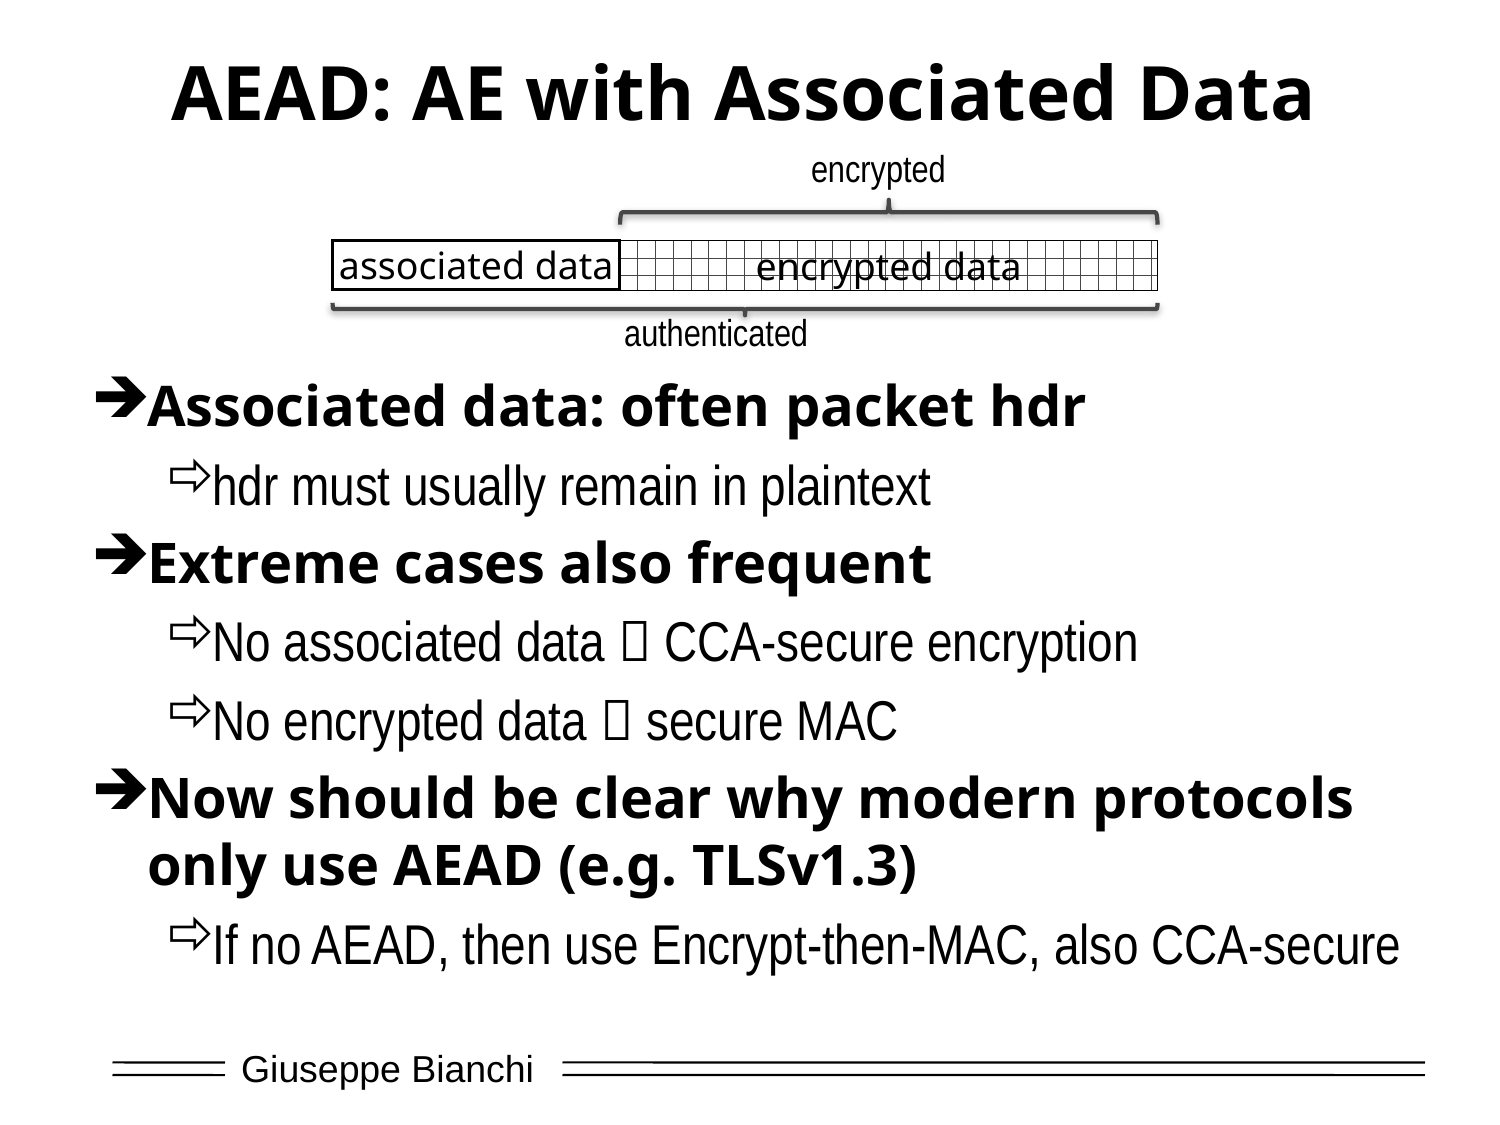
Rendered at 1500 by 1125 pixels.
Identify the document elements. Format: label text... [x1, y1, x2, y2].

text_box authenticated [609, 301, 823, 362]
text_box [330, 302, 609, 312]
list Associated data: often packet hdr hdr must usually remain in plaintext Extreme cases also frequent No associated data  CCA-secure encryption No encrypted data  secure MAC Now should be clear why modern protocols only use AEAD (e.g. TLSv1.3) If no AEAD, then use Encrypt-then-MAC, also CCA-secure [76, 363, 1477, 988]
text_box encrypted data [620, 240, 1158, 291]
text_box [823, 302, 1160, 312]
title AEAD: AE with Associated Data [112, 36, 1376, 144]
text_box [617, 197, 1160, 225]
text_box associated data [332, 240, 620, 290]
text_box encrypted [796, 137, 961, 197]
